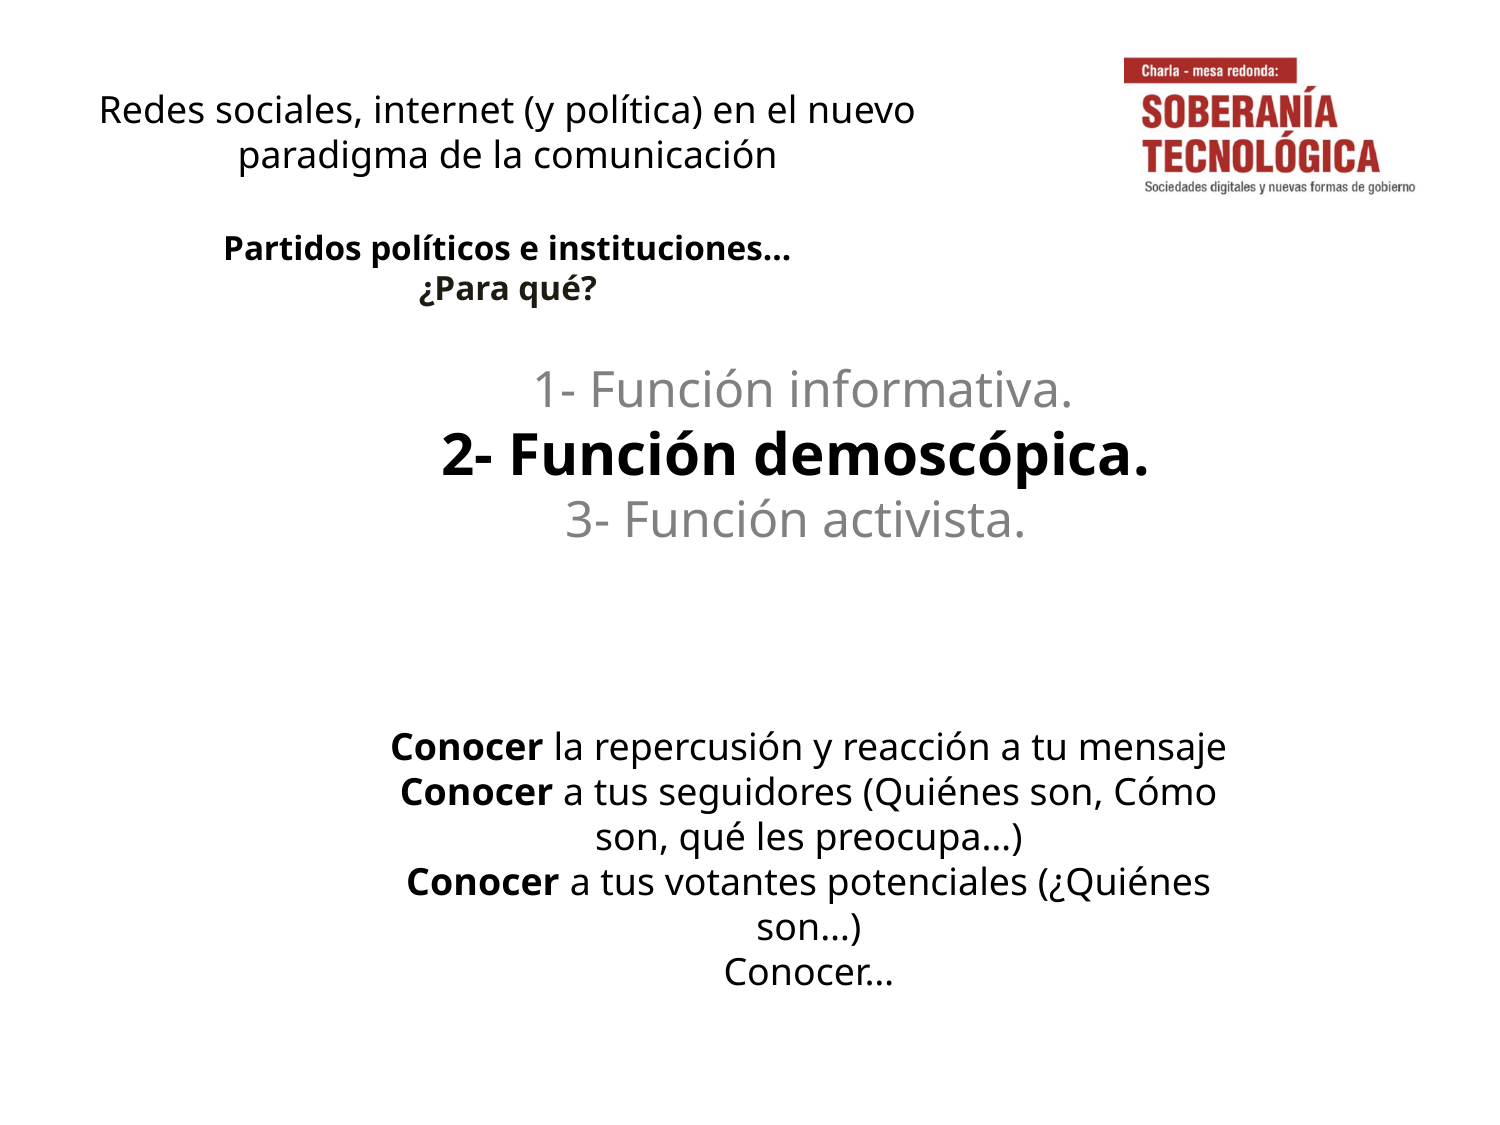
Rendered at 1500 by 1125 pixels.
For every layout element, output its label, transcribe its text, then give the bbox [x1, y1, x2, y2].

text_box Partidos políticos e instituciones… ¿Para qué? [88, 219, 928, 315]
title Redes sociales, internet (y política) en el nuevo paradigma de la comunicación [53, 90, 963, 332]
text_box 1- Función informativa. 2- Función demoscópica. 3- Función activista. [348, 349, 1258, 645]
text_box Conocer la repercusión y reacción a tu mensaje Conocer a tus seguidores (Quiénes son, Cómo son, qué les preocupa…) Conocer a tus votantes potenciales (¿Quiénes son…) Conocer… [371, 715, 1247, 1001]
picture [1124, 54, 1424, 197]
